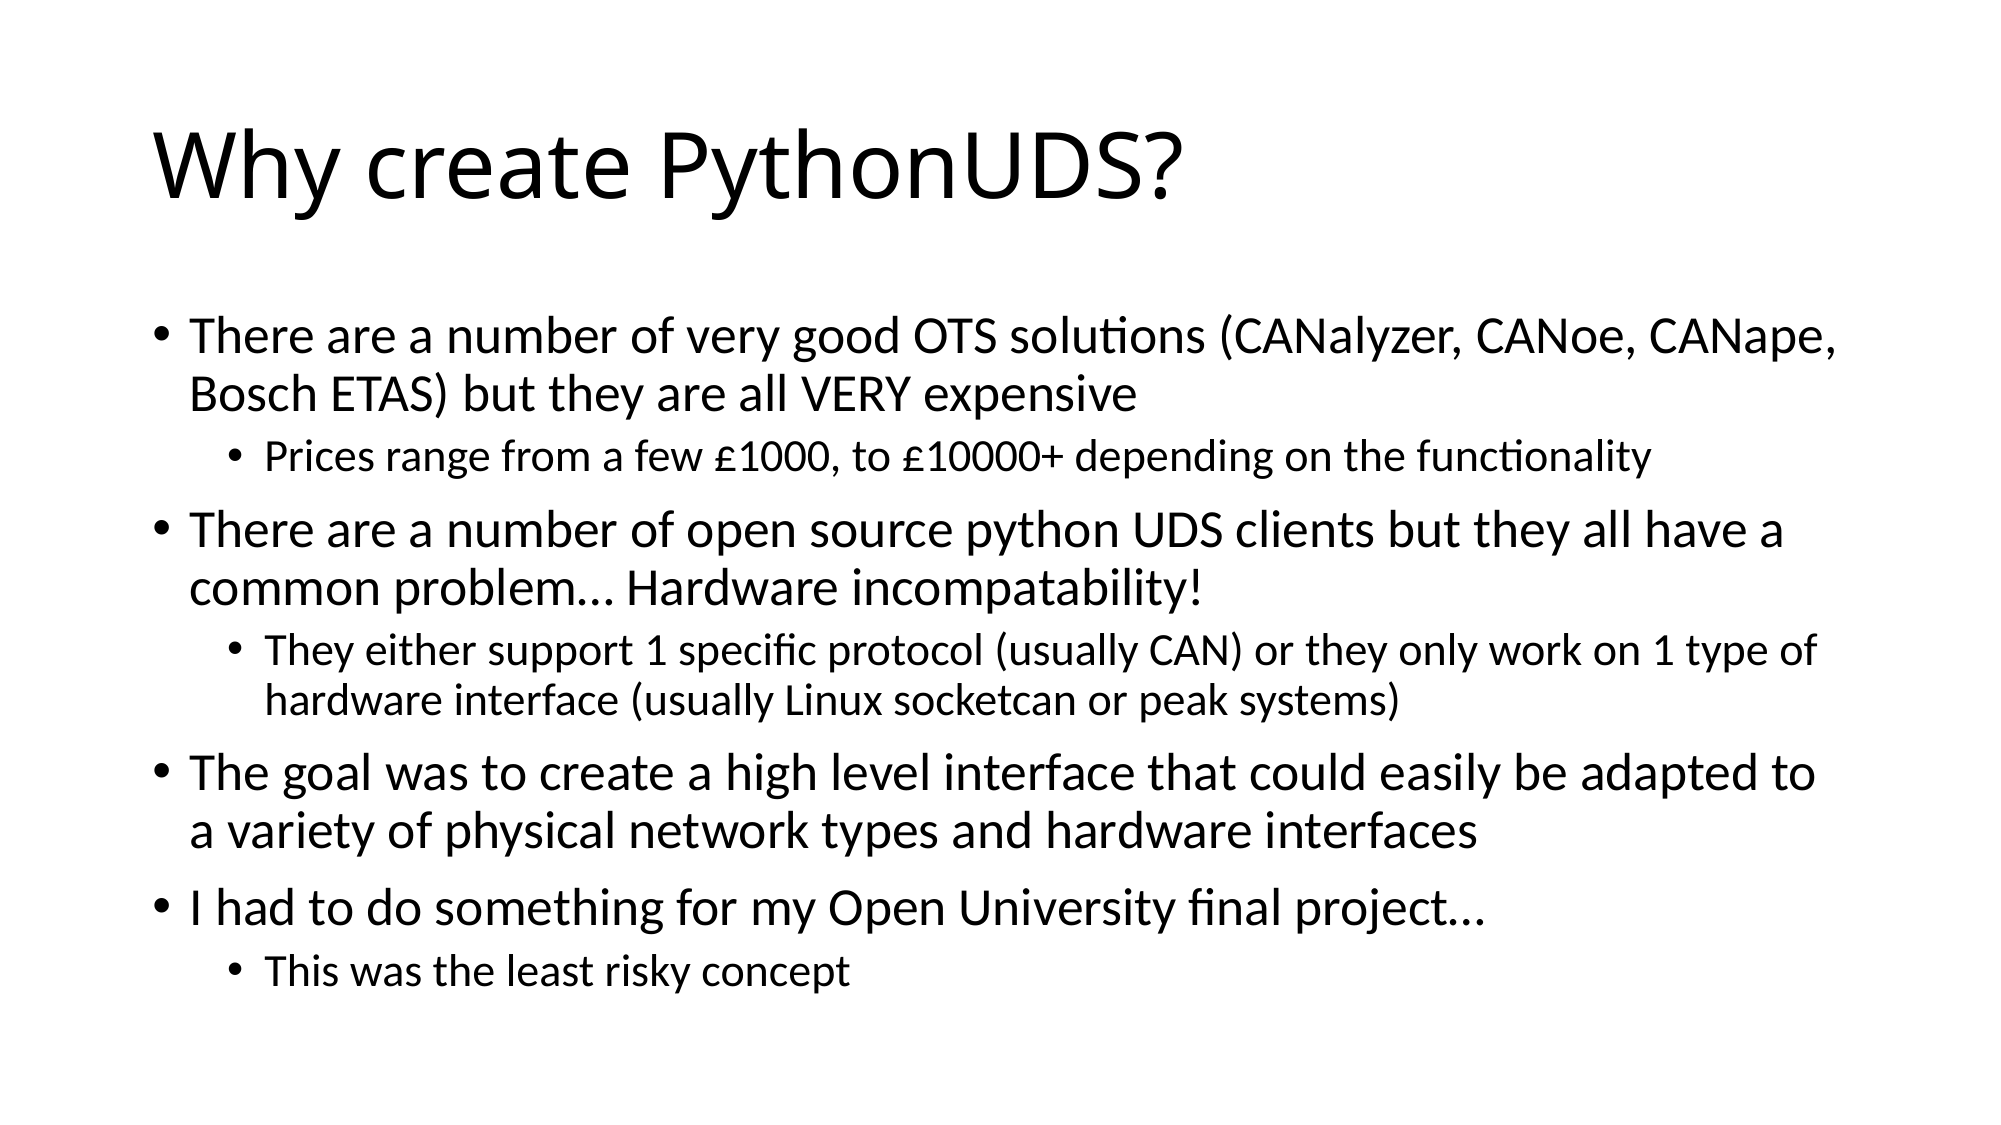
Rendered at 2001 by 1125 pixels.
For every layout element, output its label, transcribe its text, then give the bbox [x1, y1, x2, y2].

title Why create PythonUDS? [137, 59, 1863, 278]
list There are a number of very good OTS solutions (CANalyzer, CANoe, CANape, Bosch ETAS) but they are all VERY expensive Prices range from a few £1000, to £10000+ depending on the functionality There are a number of open source python UDS clients but they all have a common problem… Hardware incompatability! They either support 1 specific protocol (usually CAN) or they only work on 1 type of hardware interface (usually Linux socketcan or peak systems) The goal was to create a high level interface that could easily be adapted to a variety of physical network types and hardware interfaces I had to do something for my Open University final project… This was the least risky concept [137, 299, 1863, 1014]
